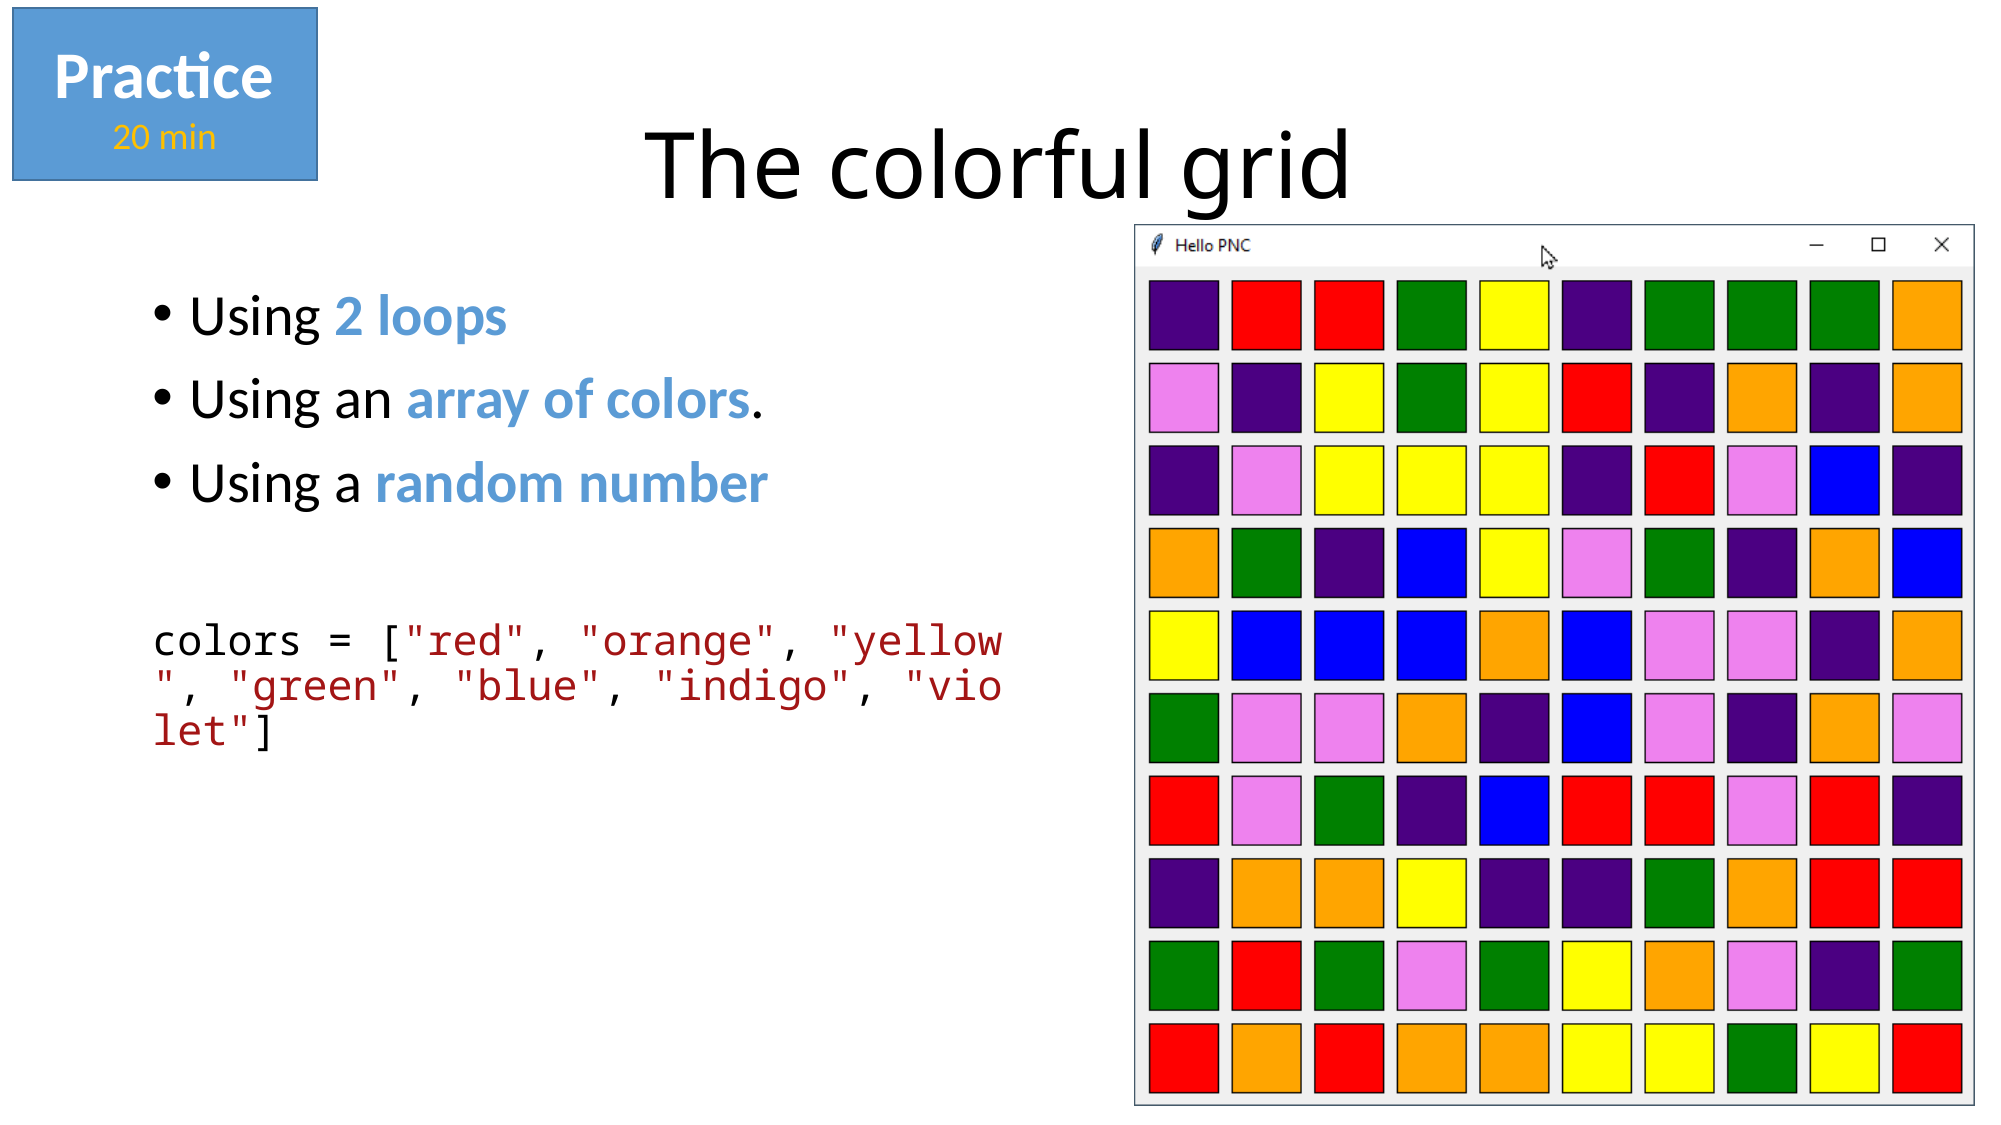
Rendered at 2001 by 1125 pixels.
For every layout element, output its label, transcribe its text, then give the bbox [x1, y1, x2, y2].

list Using 2 loops Using an array of colors. Using a random number colors = ["red", "orange", "yellow", "green", "blue", "indigo", "violet"] [137, 277, 1039, 1093]
title The colorful grid [137, 59, 1863, 278]
picture [1134, 224, 1975, 1106]
text_box Practice 20 min [12, 7, 318, 181]
